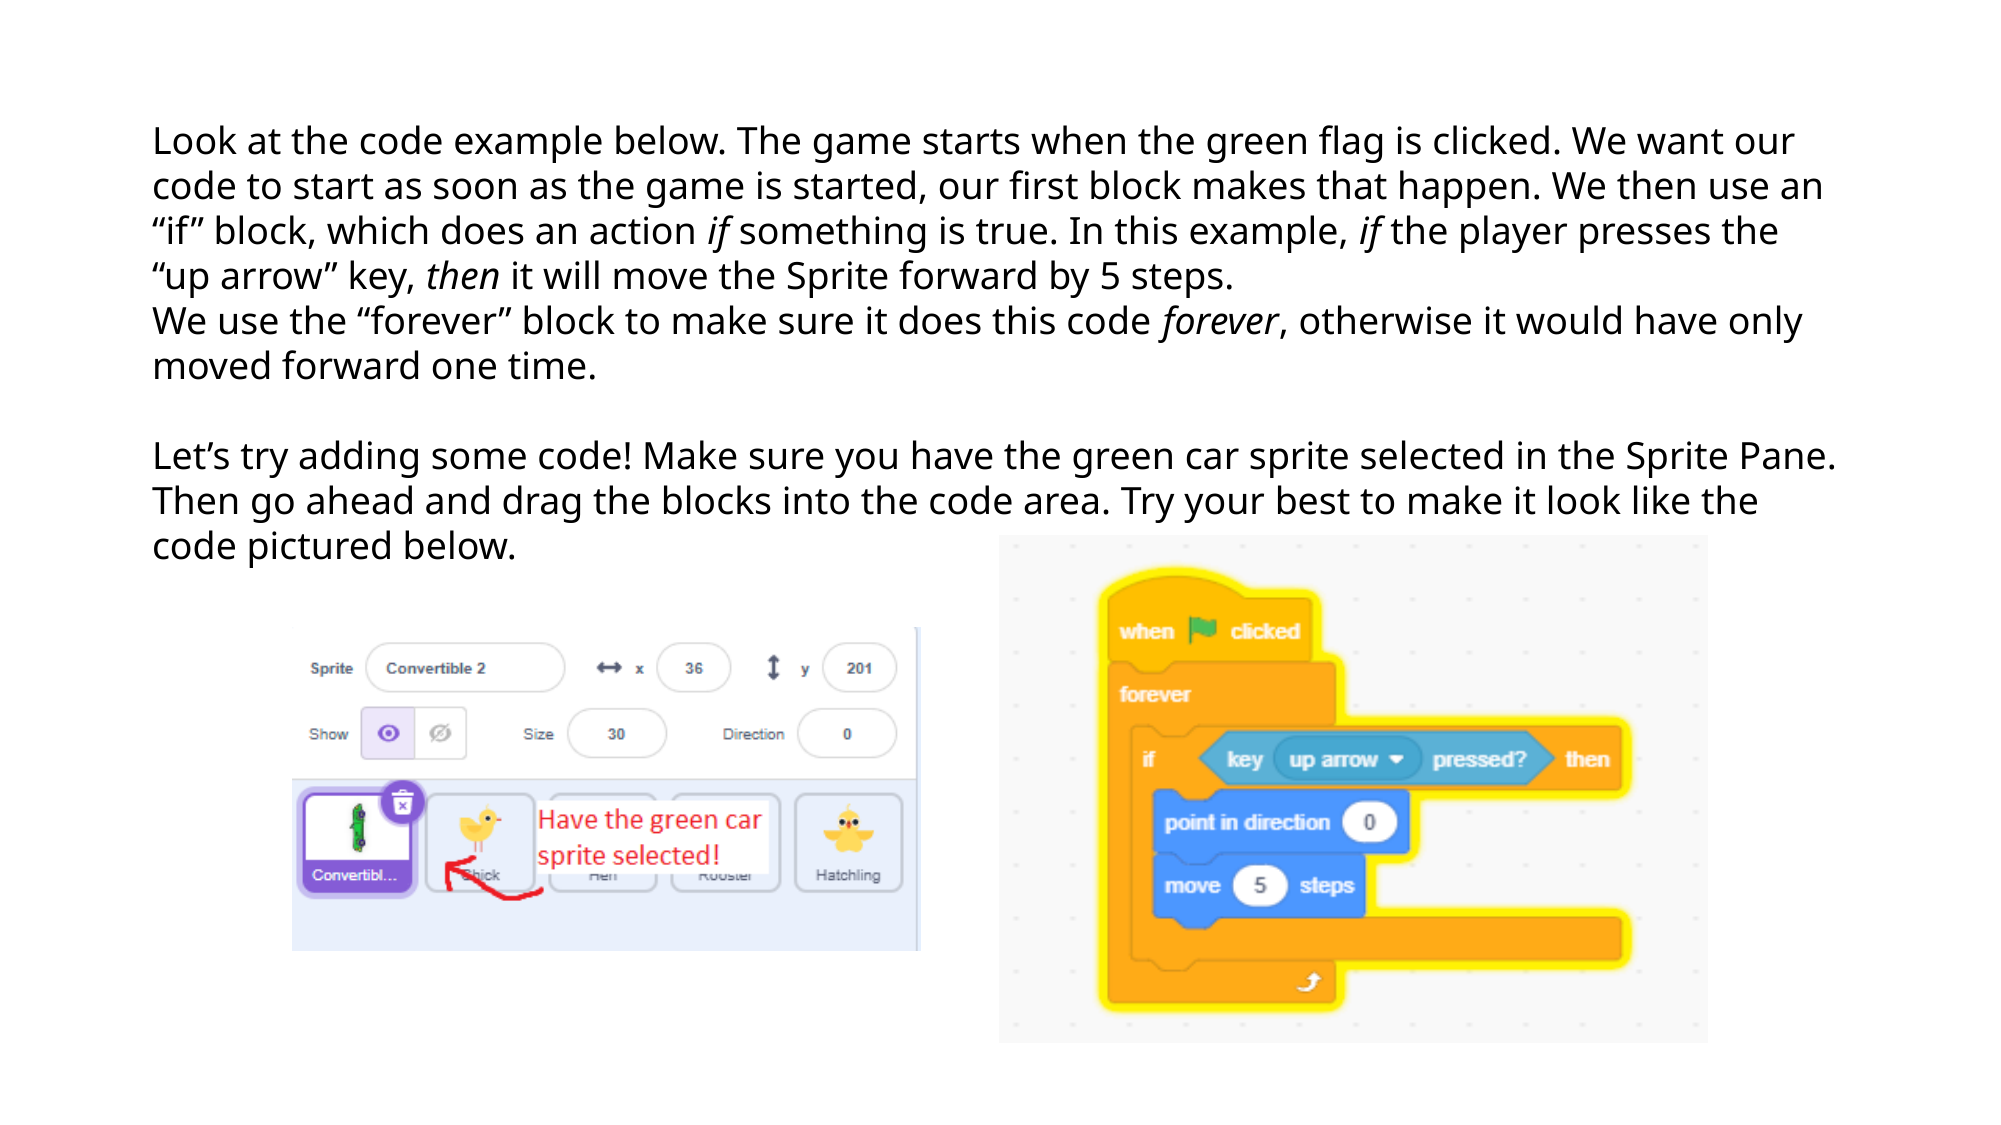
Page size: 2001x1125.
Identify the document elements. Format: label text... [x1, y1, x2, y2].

picture [291, 626, 921, 952]
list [999, 535, 1709, 1043]
text_box Look at the code example below. The game starts when the green flag is clicked. We want our code to start as soon as the game is started, our first block makes that happen. We then use an “if” block, which does an action if something is true. In this example, if the player presses the “up arrow” key, then it will move the Sprite forward by 5 steps. We use the “forever” block to make sure it does this code forever, otherwise it would have only moved forward one time. Let’s try adding some code! Make sure you have the green car sprite selected in the Sprite Pane. Then go ahead and drag the blocks into the code area. Try your best to make it look like the code pictured below. [137, 109, 1863, 575]
